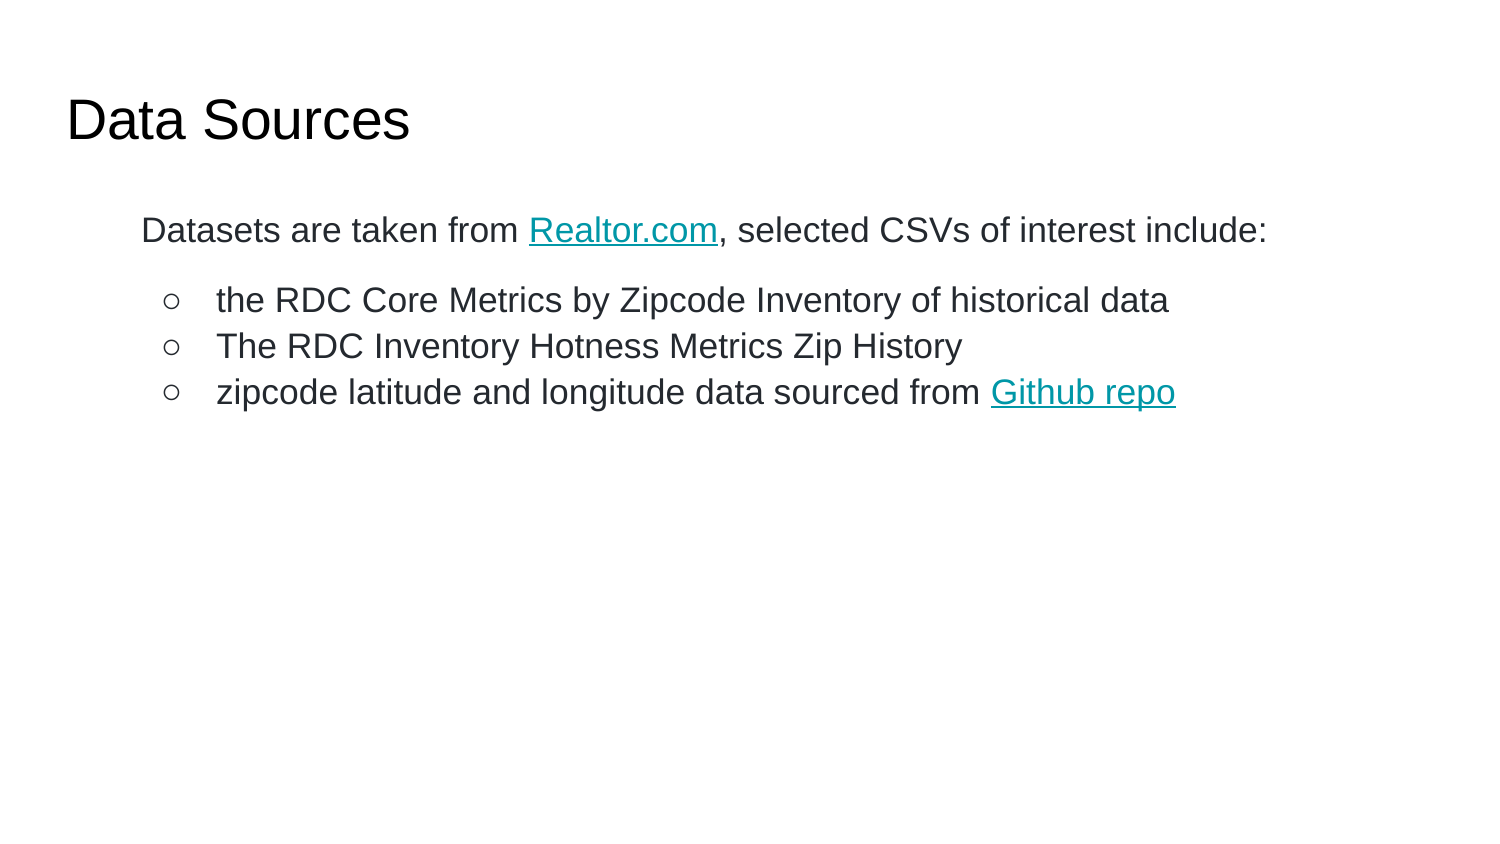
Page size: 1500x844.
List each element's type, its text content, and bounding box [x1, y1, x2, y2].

text_box [458, 234, 1500, 301]
title Data Sources [51, 72, 1449, 167]
list Datasets are taken from Realtor.com, selected CSVs of interest include: the RDC Core Metrics by Zipcode Inventory of historical data The RDC Inventory Hotness Metrics Zip History zipcode latitude and longitude data sourced from Github repo [51, 189, 1449, 750]
text_box [148, 351, 1352, 418]
